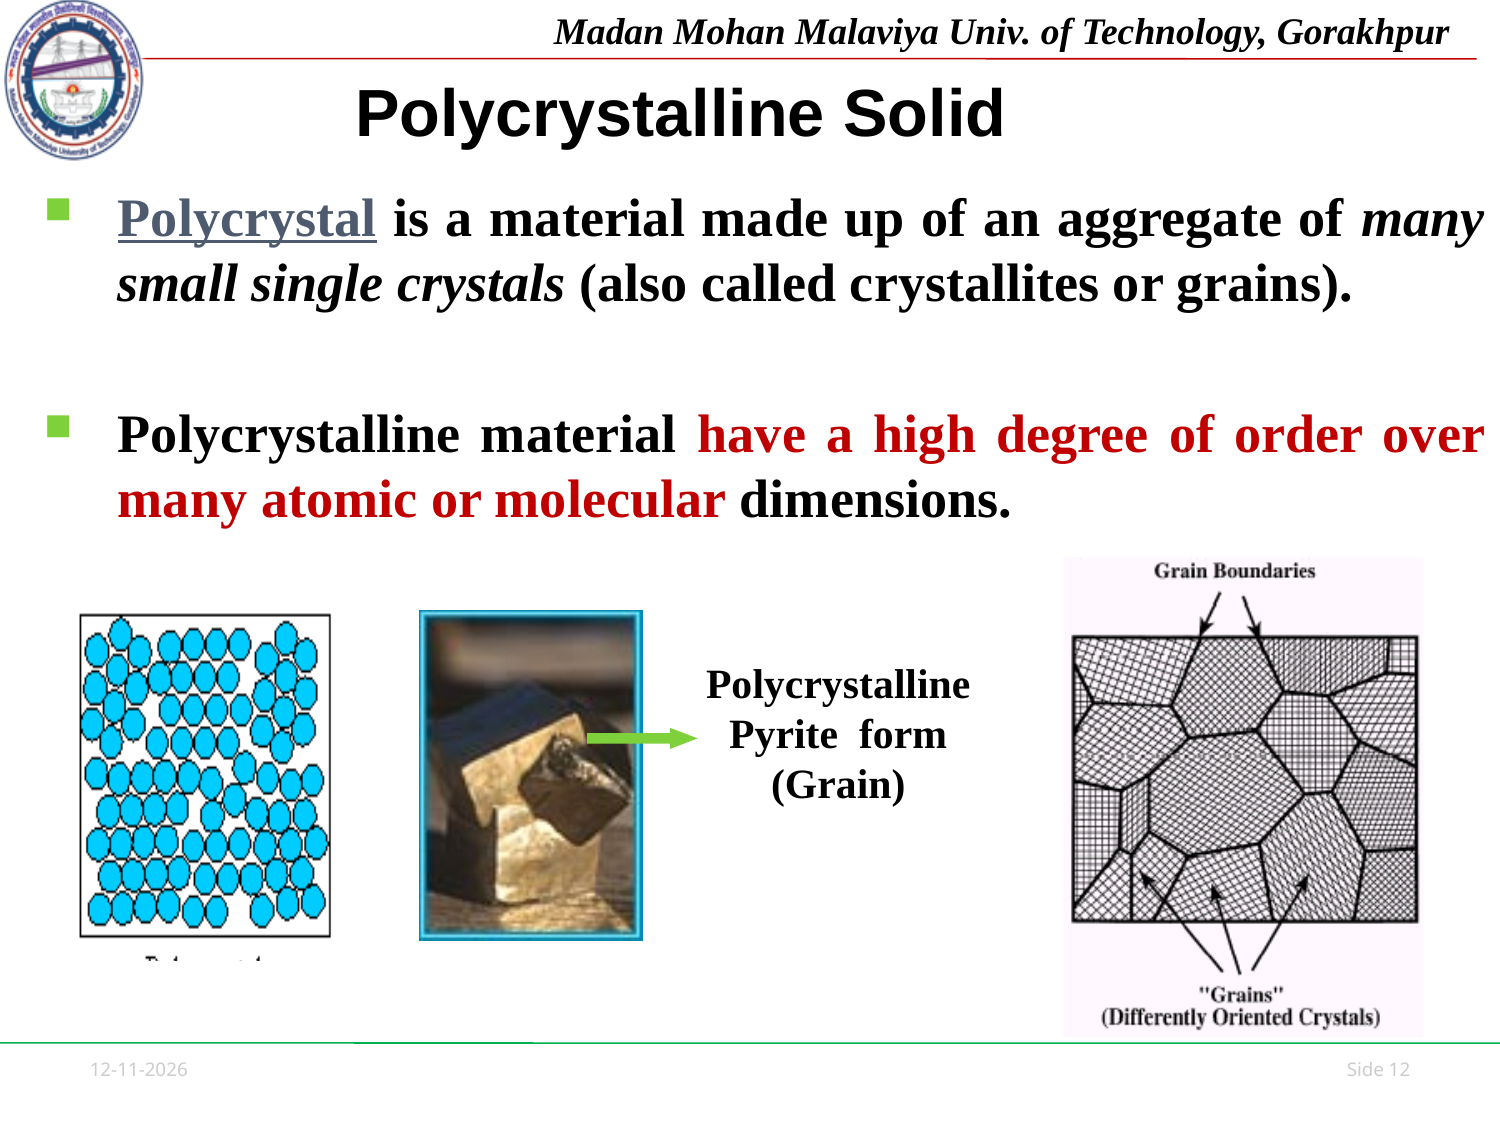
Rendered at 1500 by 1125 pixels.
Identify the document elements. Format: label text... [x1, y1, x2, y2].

text_box Polycrystalline Solid [340, 62, 1022, 158]
text_box Polycrystalline Pyrite form (Grain) [690, 649, 986, 815]
picture [0, 0, 148, 166]
text_box Polycrystal is a material made up of an aggregate of many small single crystals (also called crystallites or grains). Polycrystalline material have a high degree of order over many atomic or molecular dimensions. [29, 174, 1500, 563]
picture [70, 609, 343, 961]
text_box [647, 727, 690, 749]
picture [418, 609, 643, 942]
picture [1055, 555, 1430, 1037]
